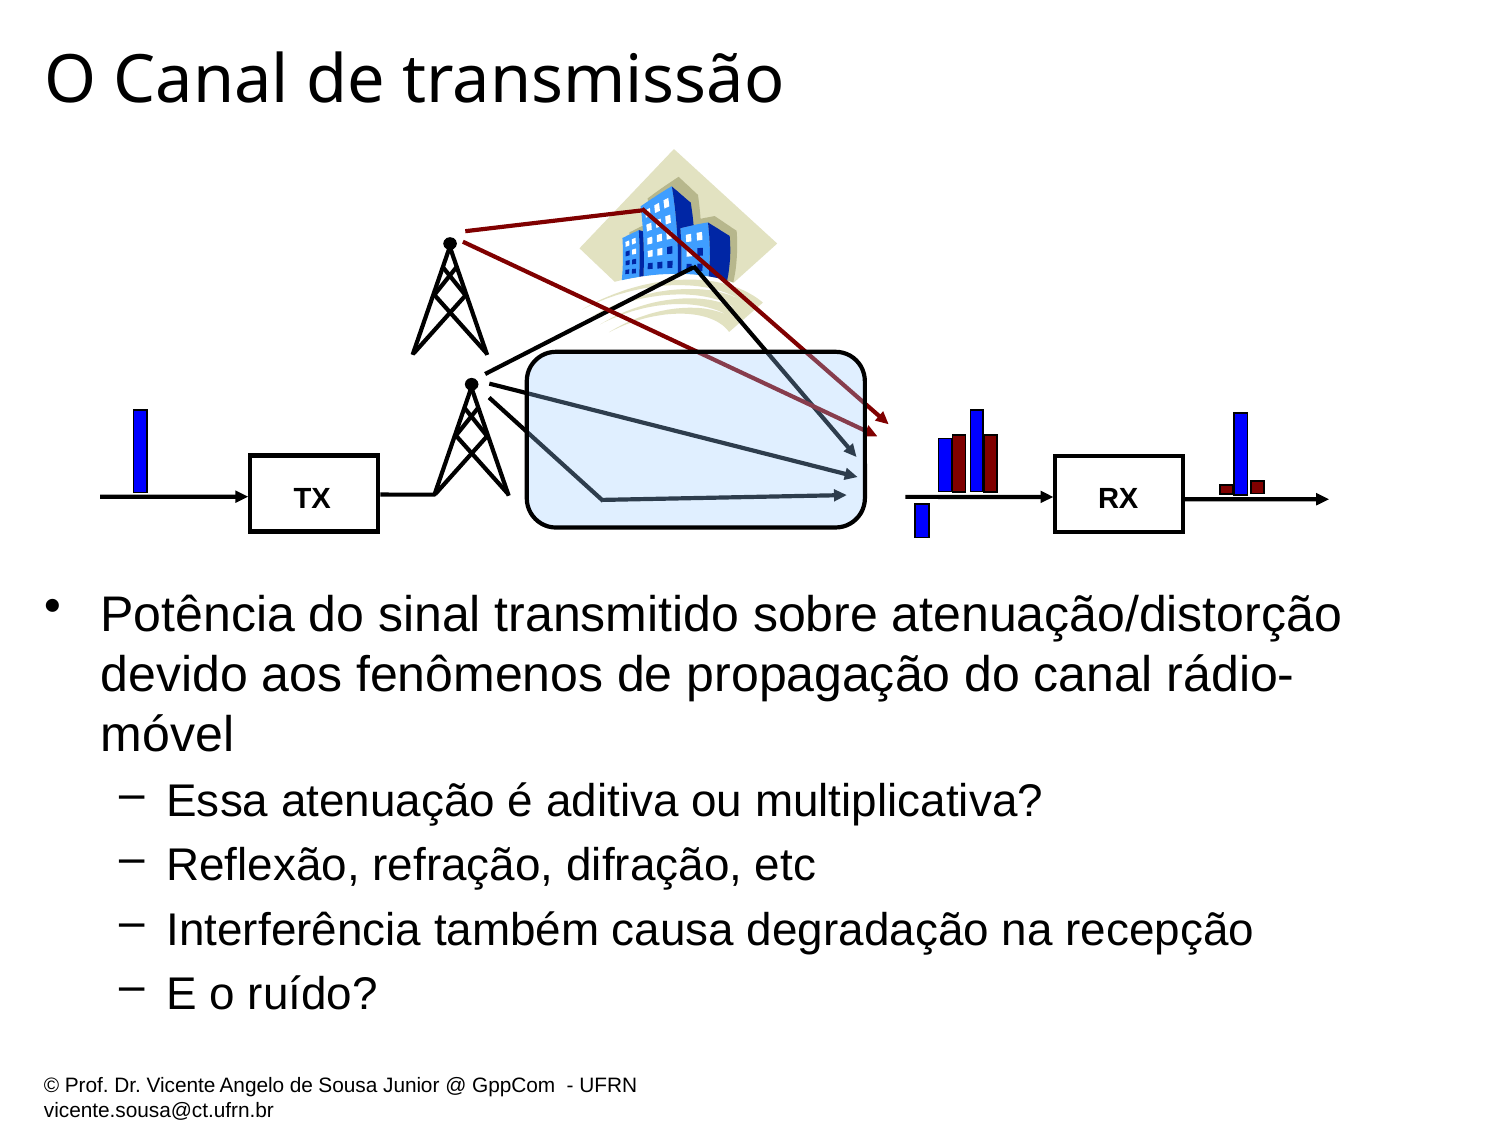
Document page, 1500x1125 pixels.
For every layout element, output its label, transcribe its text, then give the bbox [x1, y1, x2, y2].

list Potência do sinal transmitido sobre atenuação/distorção devido aos fenômenos de propagação do canal rádio-móvel Essa atenuação é aditiva ou multiplicativa? Reflexão, refração, difração, etc Interferência também causa degradação na recepção E o ruído? [29, 574, 1438, 953]
title O Canal de transmissão [29, 7, 1393, 146]
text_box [100, 148, 1330, 538]
